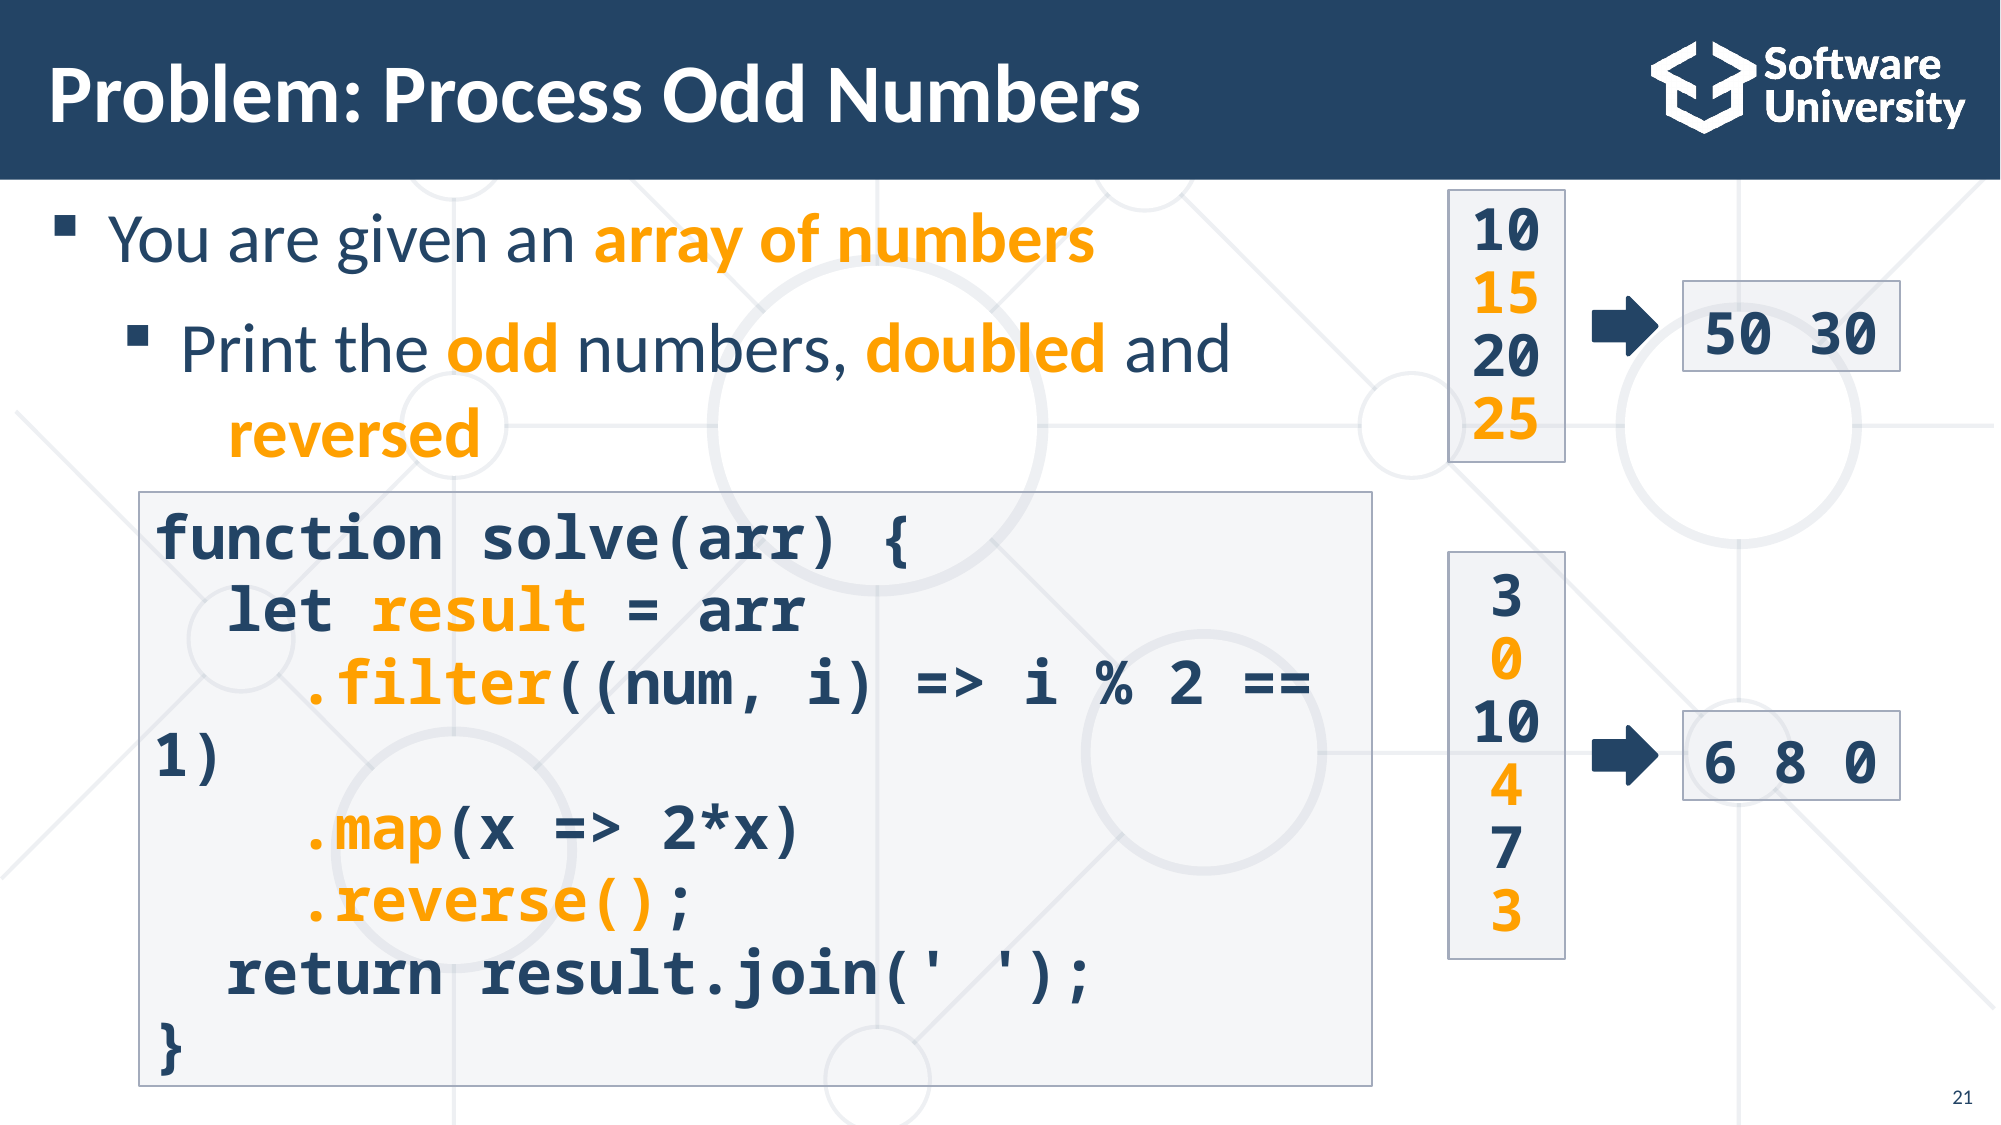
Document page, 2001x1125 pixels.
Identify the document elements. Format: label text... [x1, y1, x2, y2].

title Problem: Process Odd Numbers [31, 16, 1625, 162]
list You are given an array of numbers Print the odd numbers, doubled and reversed [31, 186, 1426, 1100]
text_box [1591, 295, 1659, 357]
picture [1651, 41, 1966, 134]
text_box function solve(arr) { let result = arr .filter((num, i) => i % 2 == 1) .map(x => 2*x) .reverse(); return result.join(' '); } [139, 491, 1372, 1086]
slide_number 21 [1927, 1067, 1989, 1117]
text_box [1591, 725, 1659, 786]
text_box 6 8 0 [1682, 710, 1901, 801]
text_box 10 15 20 25 [1448, 189, 1565, 463]
text_box 3 0 10 4 7 3 [1448, 551, 1565, 959]
text_box 50 30 [1682, 281, 1901, 371]
